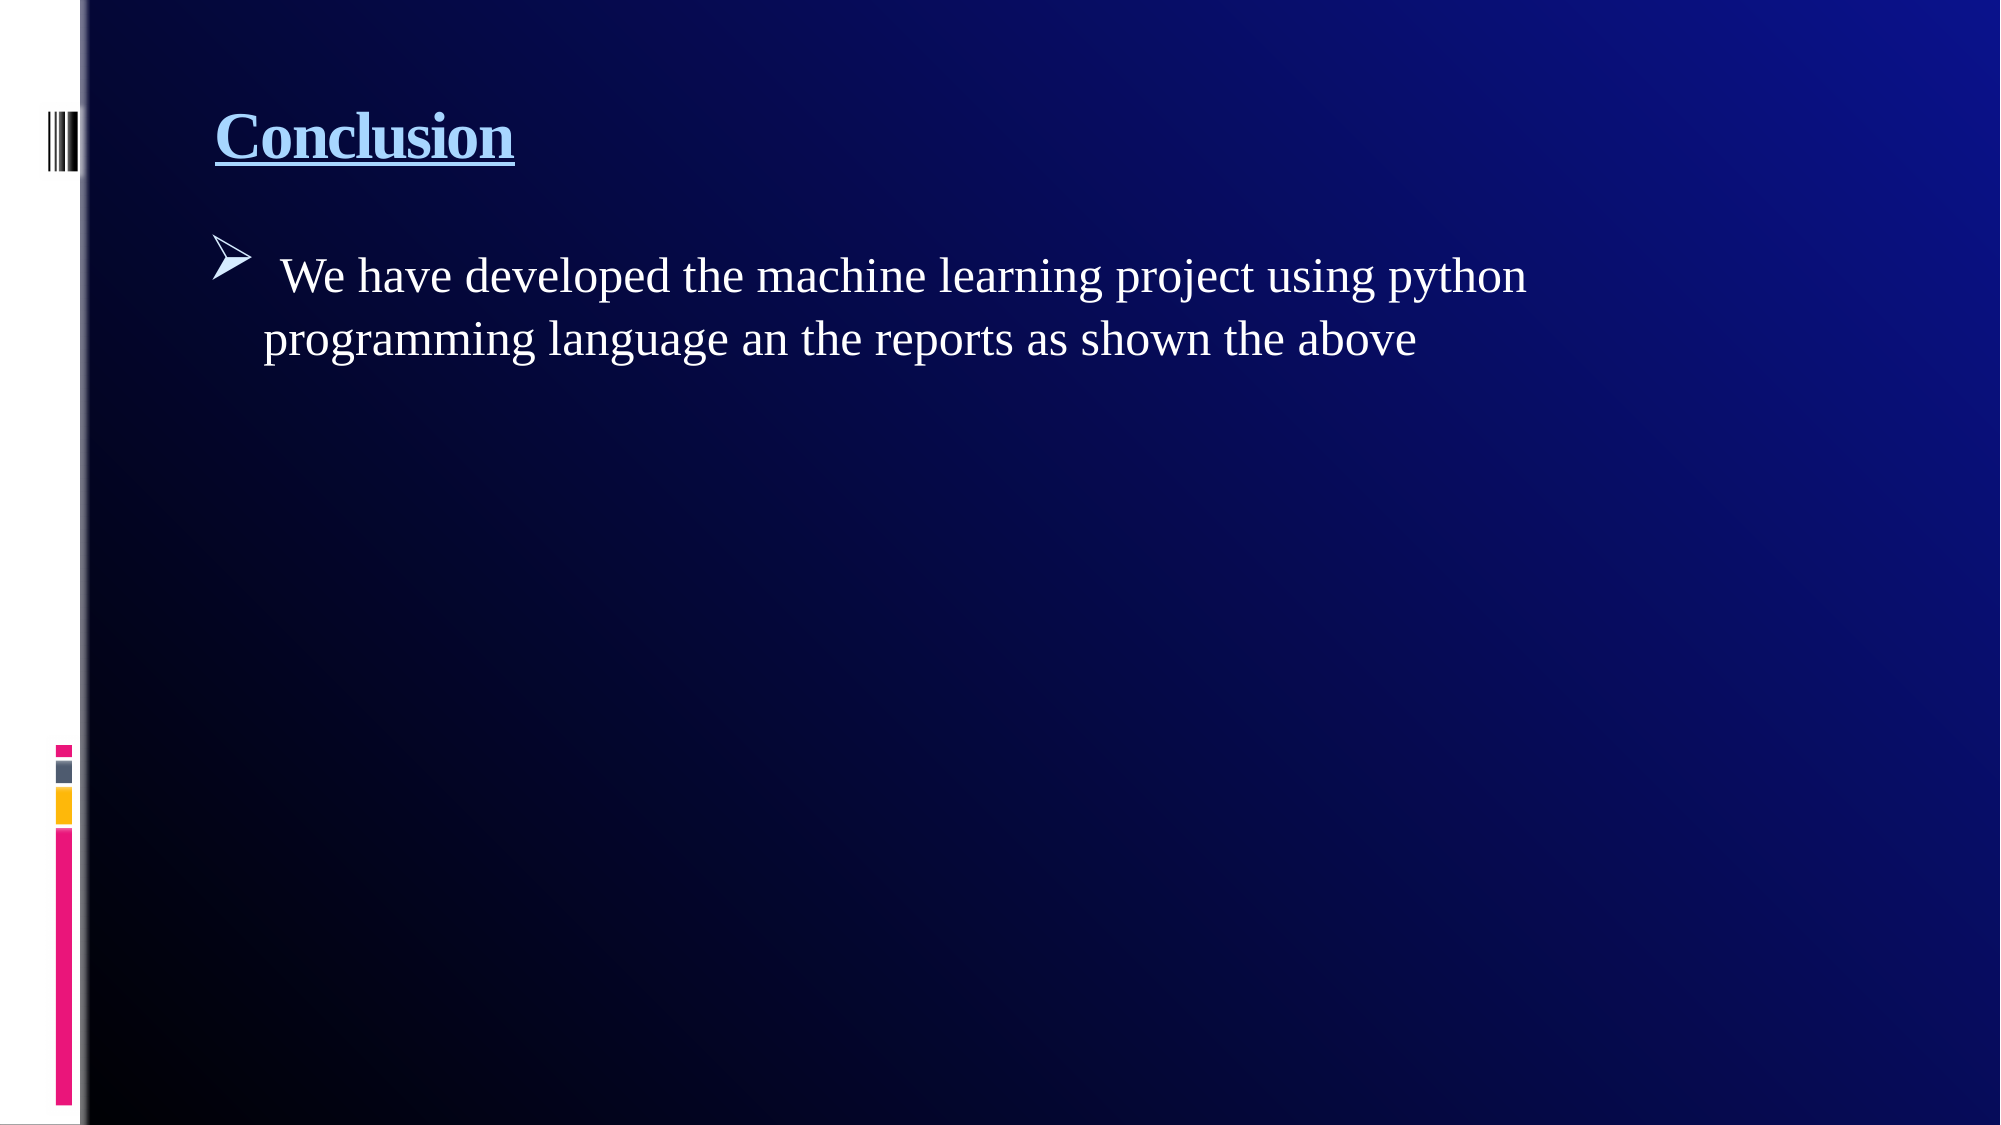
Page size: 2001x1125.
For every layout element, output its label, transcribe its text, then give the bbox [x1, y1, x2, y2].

list We have developed the machine learning project using python programming language an the reports as shown the above [181, 218, 1649, 907]
title Conclusion [200, 83, 1900, 234]
